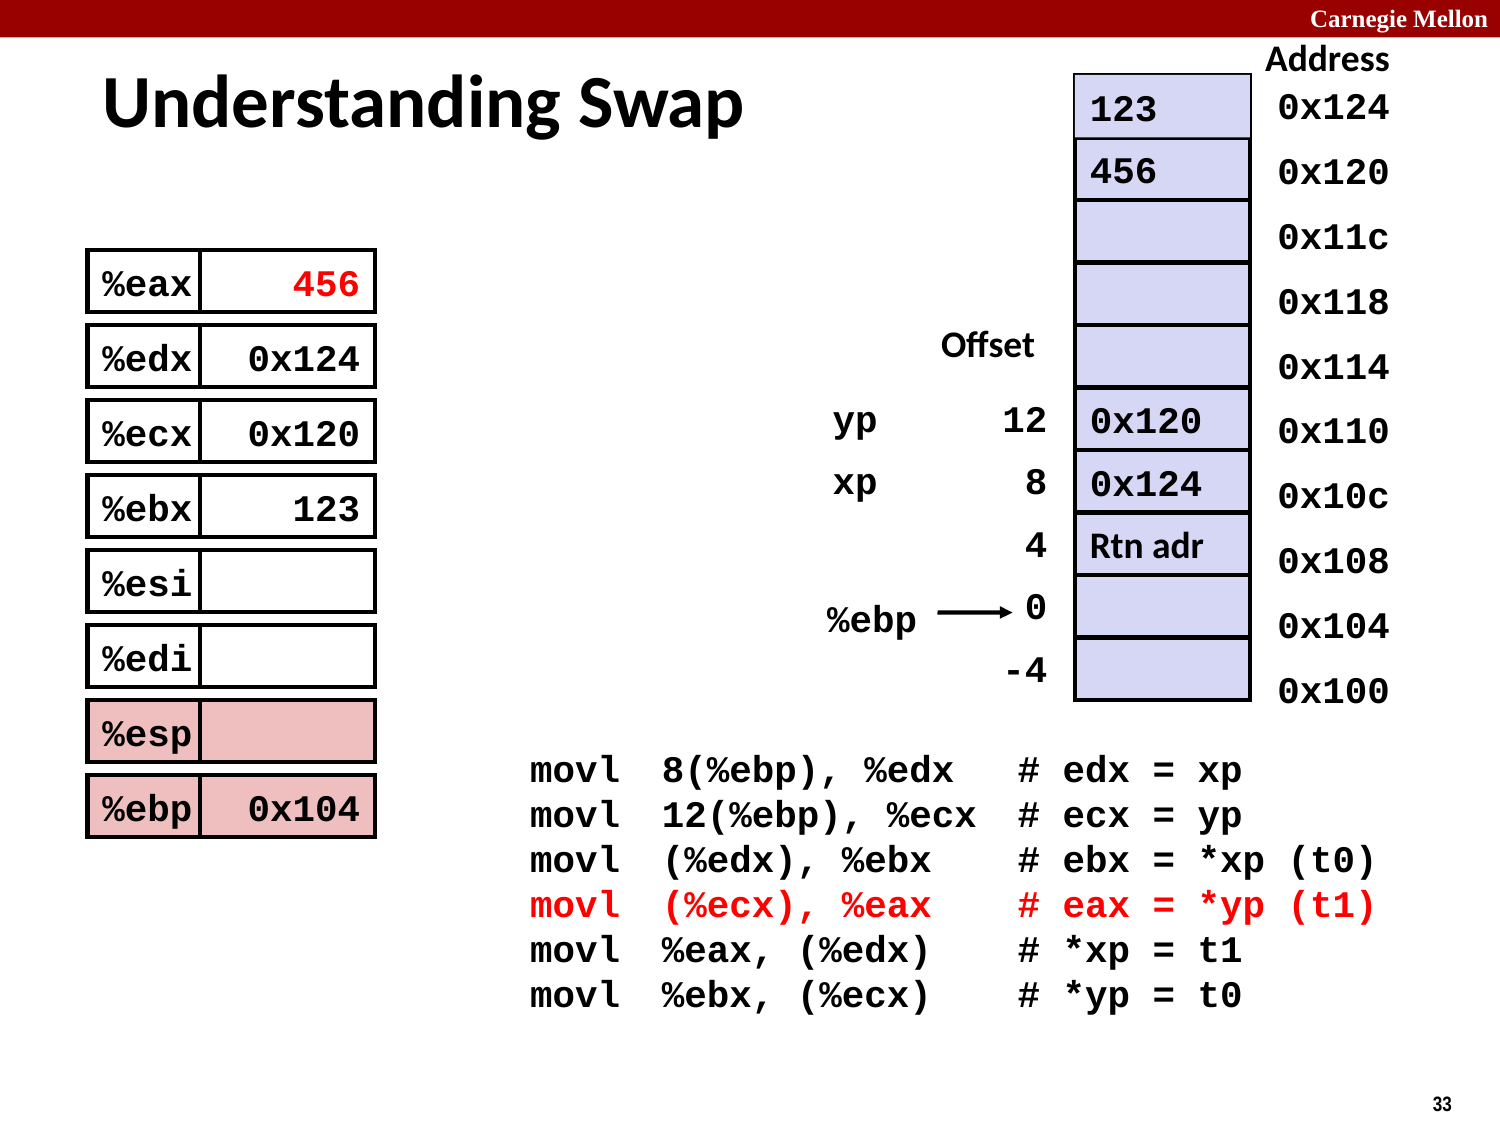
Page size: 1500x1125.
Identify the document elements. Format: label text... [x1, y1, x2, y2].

text_box 456 [201, 249, 375, 313]
text_box 0x108 [1262, 528, 1463, 589]
text_box 12 [987, 387, 1085, 448]
text_box 8 [987, 449, 1085, 510]
text_box xp [825, 449, 933, 510]
text_box 0x120 [1262, 139, 1463, 200]
text_box %ebp [812, 587, 933, 648]
text_box [1074, 574, 1250, 637]
text_box 0x124 [204, 324, 375, 388]
text_box Address [1250, 26, 1405, 87]
text_box movl 8(%ebp), %edx # edx = xp movl 12(%ebp), %ecx # ecx = yp movl (%edx), %ebx # ebx = *xp (t0) movl (%ecx), %eax # eax = *yp (t1) movl %eax, (%edx) # *xp = t1 movl %ebx, (%ecx) # *yp = t0 [449, 737, 1425, 1022]
text_box 0 [987, 574, 1085, 635]
text_box 0x118 [1262, 269, 1463, 330]
text_box 0x100 [1262, 658, 1463, 719]
text_box 0x11c [1262, 204, 1463, 265]
text_box 456 [1074, 138, 1250, 199]
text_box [87, 249, 201, 838]
text_box 0x120 [1074, 388, 1250, 449]
text_box 0x114 [1262, 334, 1463, 395]
text_box 4 [987, 512, 1085, 573]
text_box -4 [987, 637, 1085, 698]
text_box 123 [204, 474, 375, 538]
text_box [1074, 262, 1250, 324]
text_box 0x124 [1074, 449, 1250, 512]
text_box [204, 624, 375, 688]
text_box 0x120 [204, 399, 375, 463]
text_box 0x104 [1262, 593, 1463, 654]
text_box yp [825, 387, 933, 448]
title Understanding Swap [87, 49, 1134, 145]
text_box 0x104 [204, 774, 375, 838]
text_box [1074, 199, 1250, 262]
text_box [1074, 324, 1250, 388]
text_box 0x110 [1262, 399, 1463, 459]
text_box 0x124 [1262, 74, 1463, 135]
text_box 0x10c [1262, 463, 1463, 524]
text_box Rtn adr [1074, 512, 1250, 574]
text_box Offset [926, 312, 1050, 373]
text_box [204, 699, 375, 763]
text_box 123 [1074, 74, 1250, 138]
text_box [1074, 637, 1250, 700]
text_box [204, 549, 375, 613]
